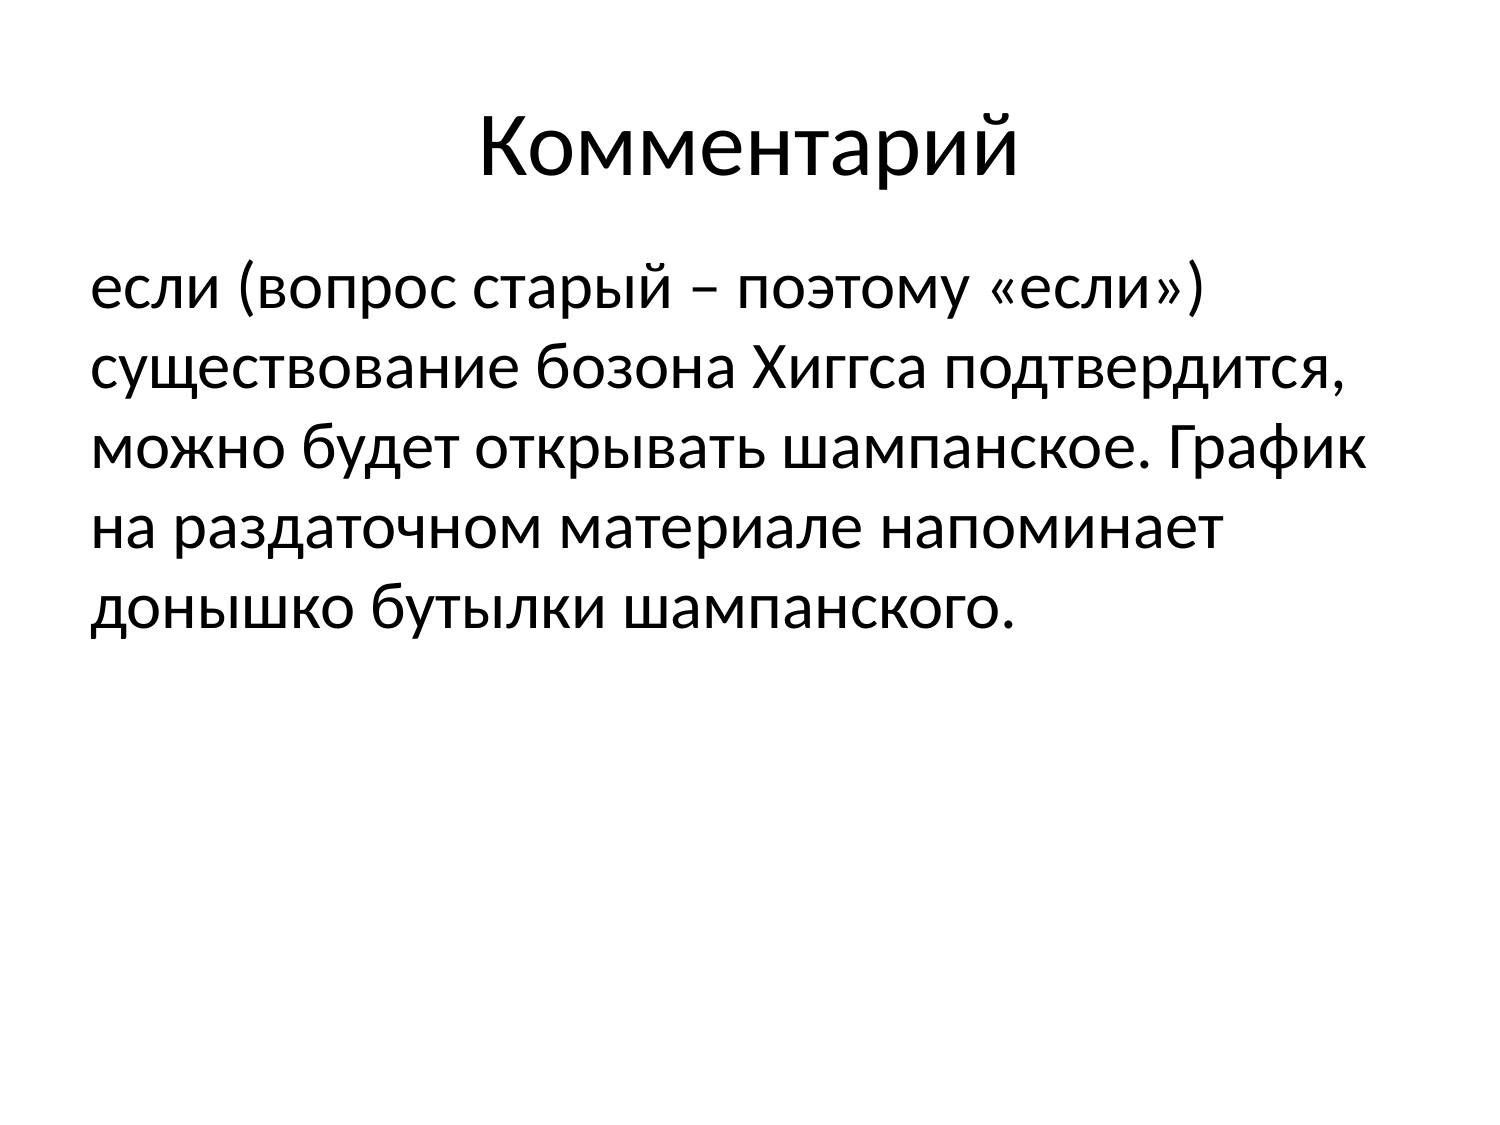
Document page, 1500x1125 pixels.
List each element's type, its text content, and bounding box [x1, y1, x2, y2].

title Комментарий [75, 45, 1425, 233]
list если (вопрос старый – поэтому «если») существование бозона Хиггса подтвердится, можно будет открывать шампанское. График на раздаточном материале напоминает донышко бутылки шампанского. [75, 234, 1425, 1024]
